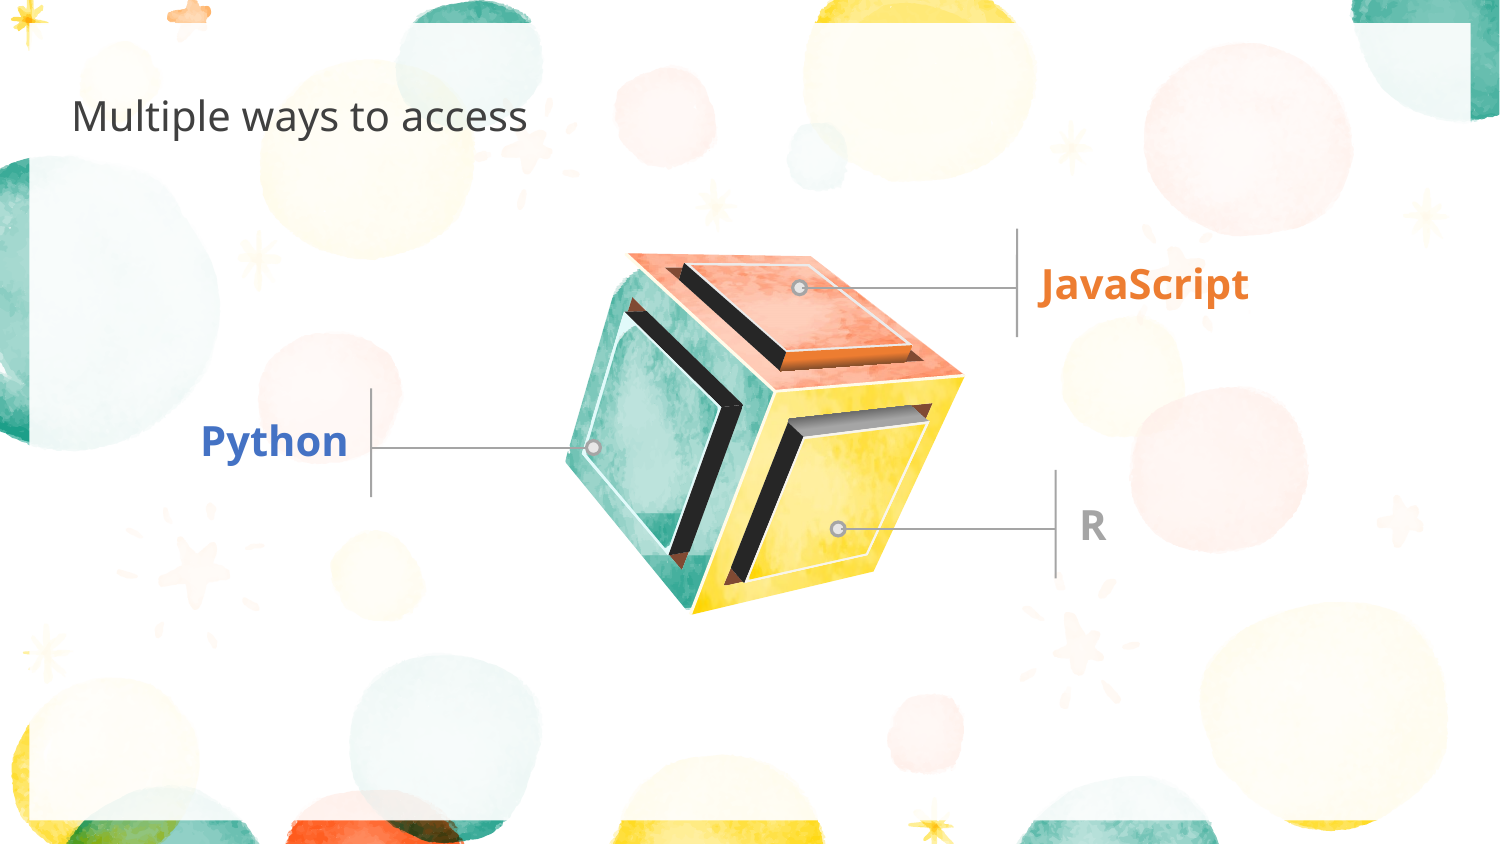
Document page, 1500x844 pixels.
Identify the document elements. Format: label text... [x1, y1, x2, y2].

text_box Multiple ways to access [70, 67, 565, 162]
text_box Python [182, 414, 373, 467]
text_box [564, 253, 965, 615]
text_box R [1055, 485, 1129, 564]
text_box JavaScript [1017, 256, 1232, 309]
